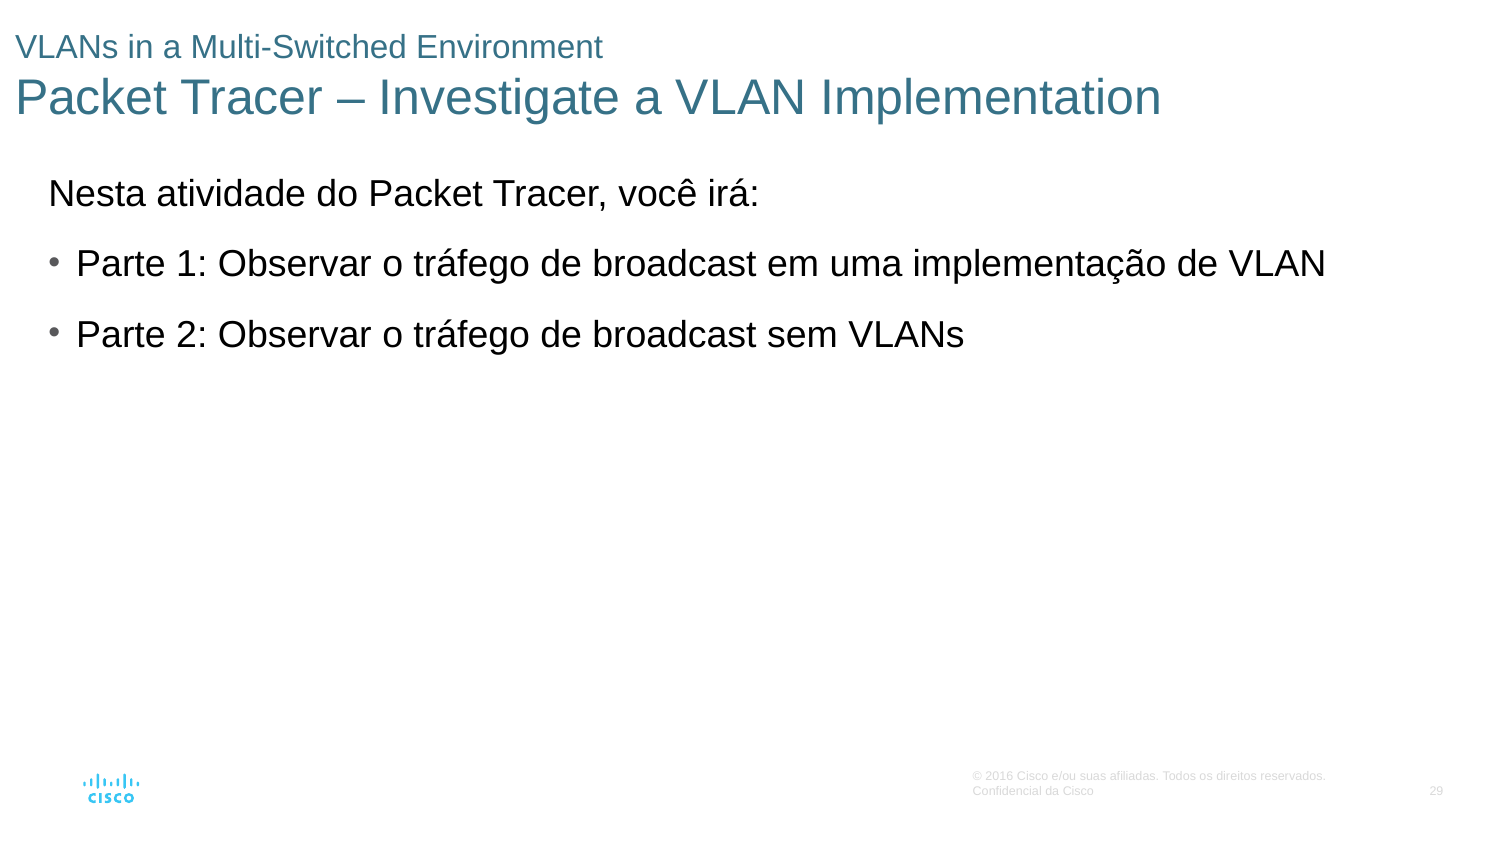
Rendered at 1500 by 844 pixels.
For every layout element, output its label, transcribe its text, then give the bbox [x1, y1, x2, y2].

title VLANs in a Multi-Switched Environment Packet Tracer – Investigate a VLAN Implementation [0, 6, 1481, 143]
list Nesta atividade do Packet Tracer, você irá: Parte 1: Observar o tráfego de broadcast em uma implementação de VLAN Parte 2: Observar o tráfego de broadcast sem VLANs [33, 161, 1457, 664]
